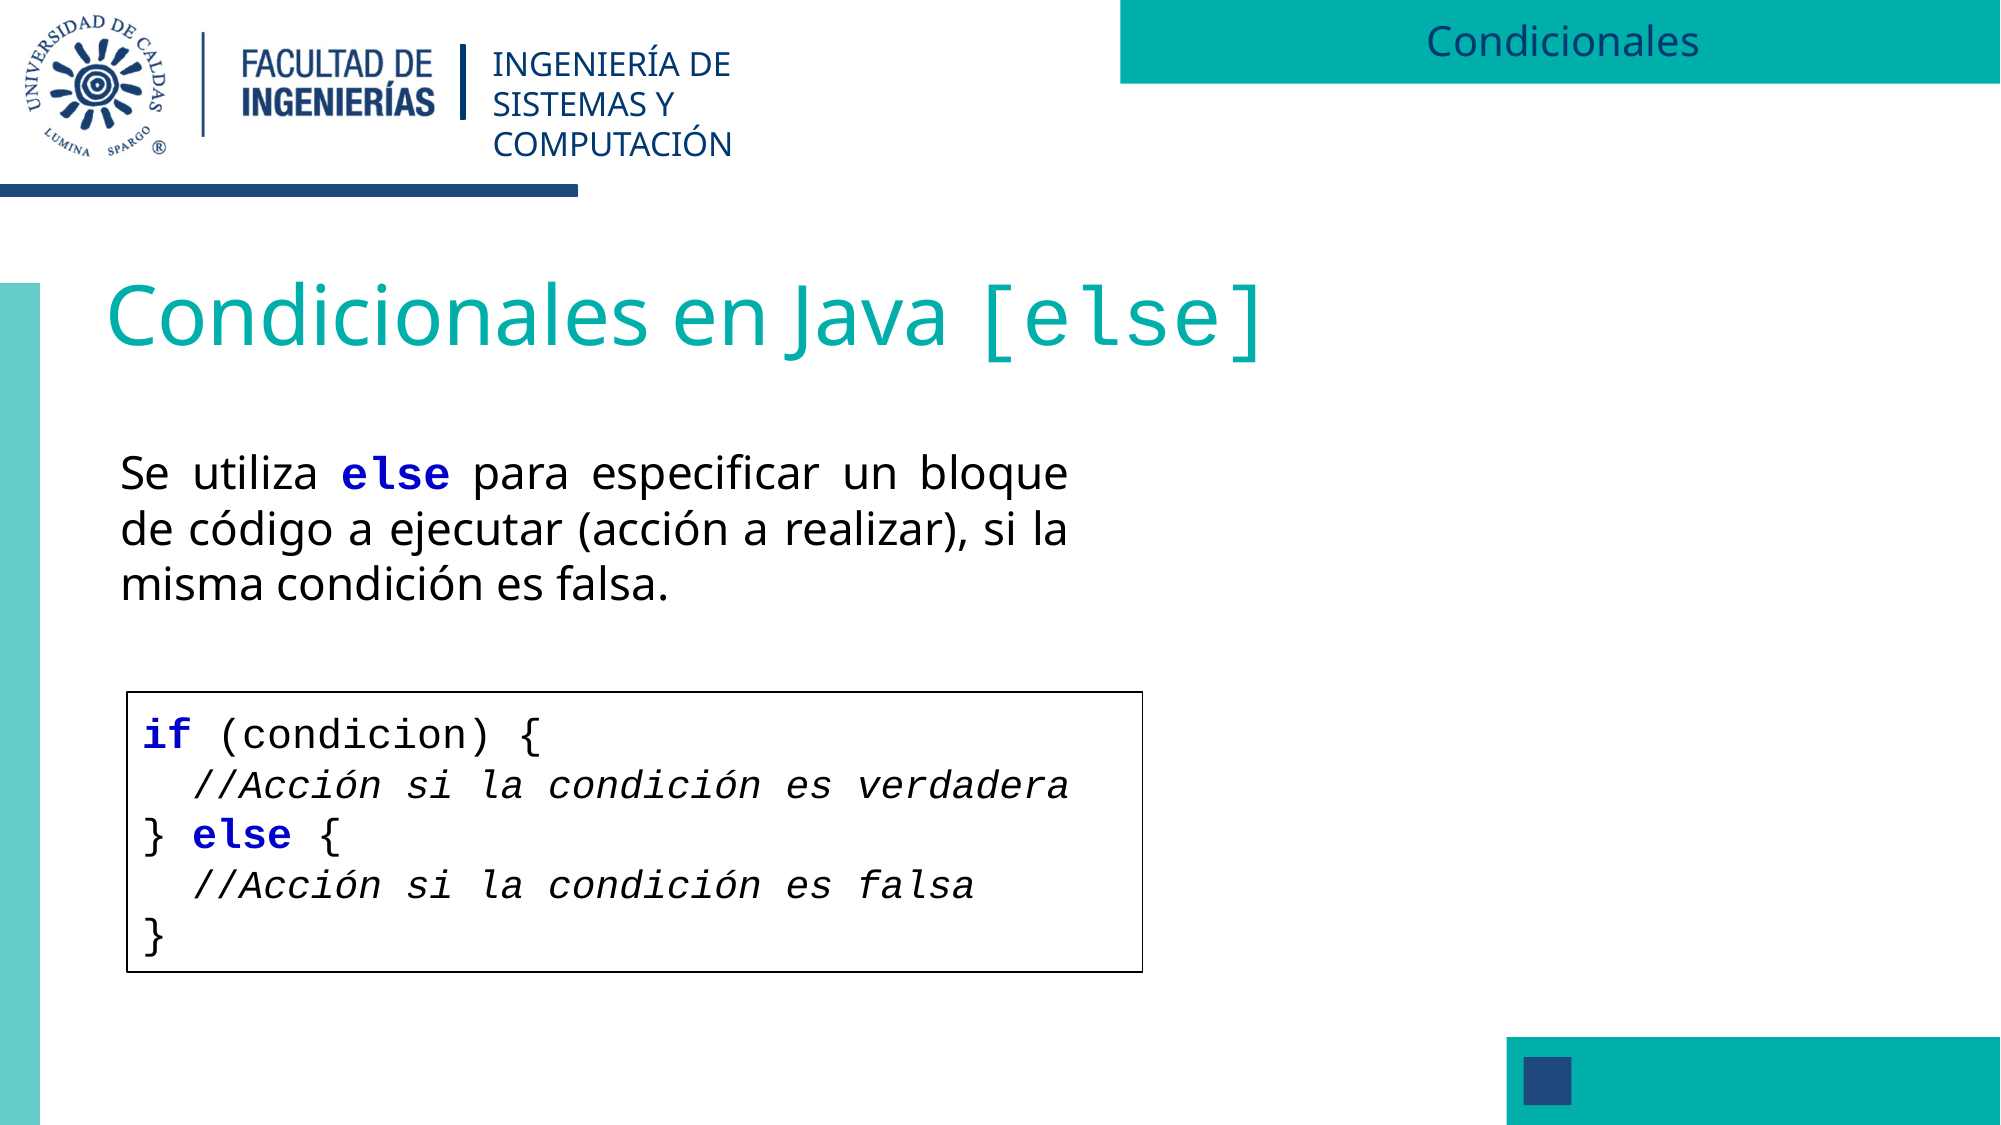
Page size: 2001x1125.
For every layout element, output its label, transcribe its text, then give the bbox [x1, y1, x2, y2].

picture [0, 0, 464, 173]
text_box [1523, 1057, 1572, 1106]
text_box INGENIERÍA DE SISTEMAS Y COMPUTACIÓN [477, 28, 841, 179]
text_box [0, 282, 40, 1125]
text_box [1120, 0, 2000, 84]
text_box Condicionales [1129, 0, 1998, 80]
text_box if (condicion) { //Acción si la condición es verdadera } else { //Acción si la condición es falsa } [127, 692, 1143, 973]
text_box [1506, 1037, 2000, 1125]
text_box [0, 184, 578, 197]
text_box Se utiliza else para especificar un bloque de código a ejecutar (acción a realizar), si la misma condición es falsa. [104, 429, 1086, 625]
title Condicionales en Java [else] [105, 262, 1451, 451]
